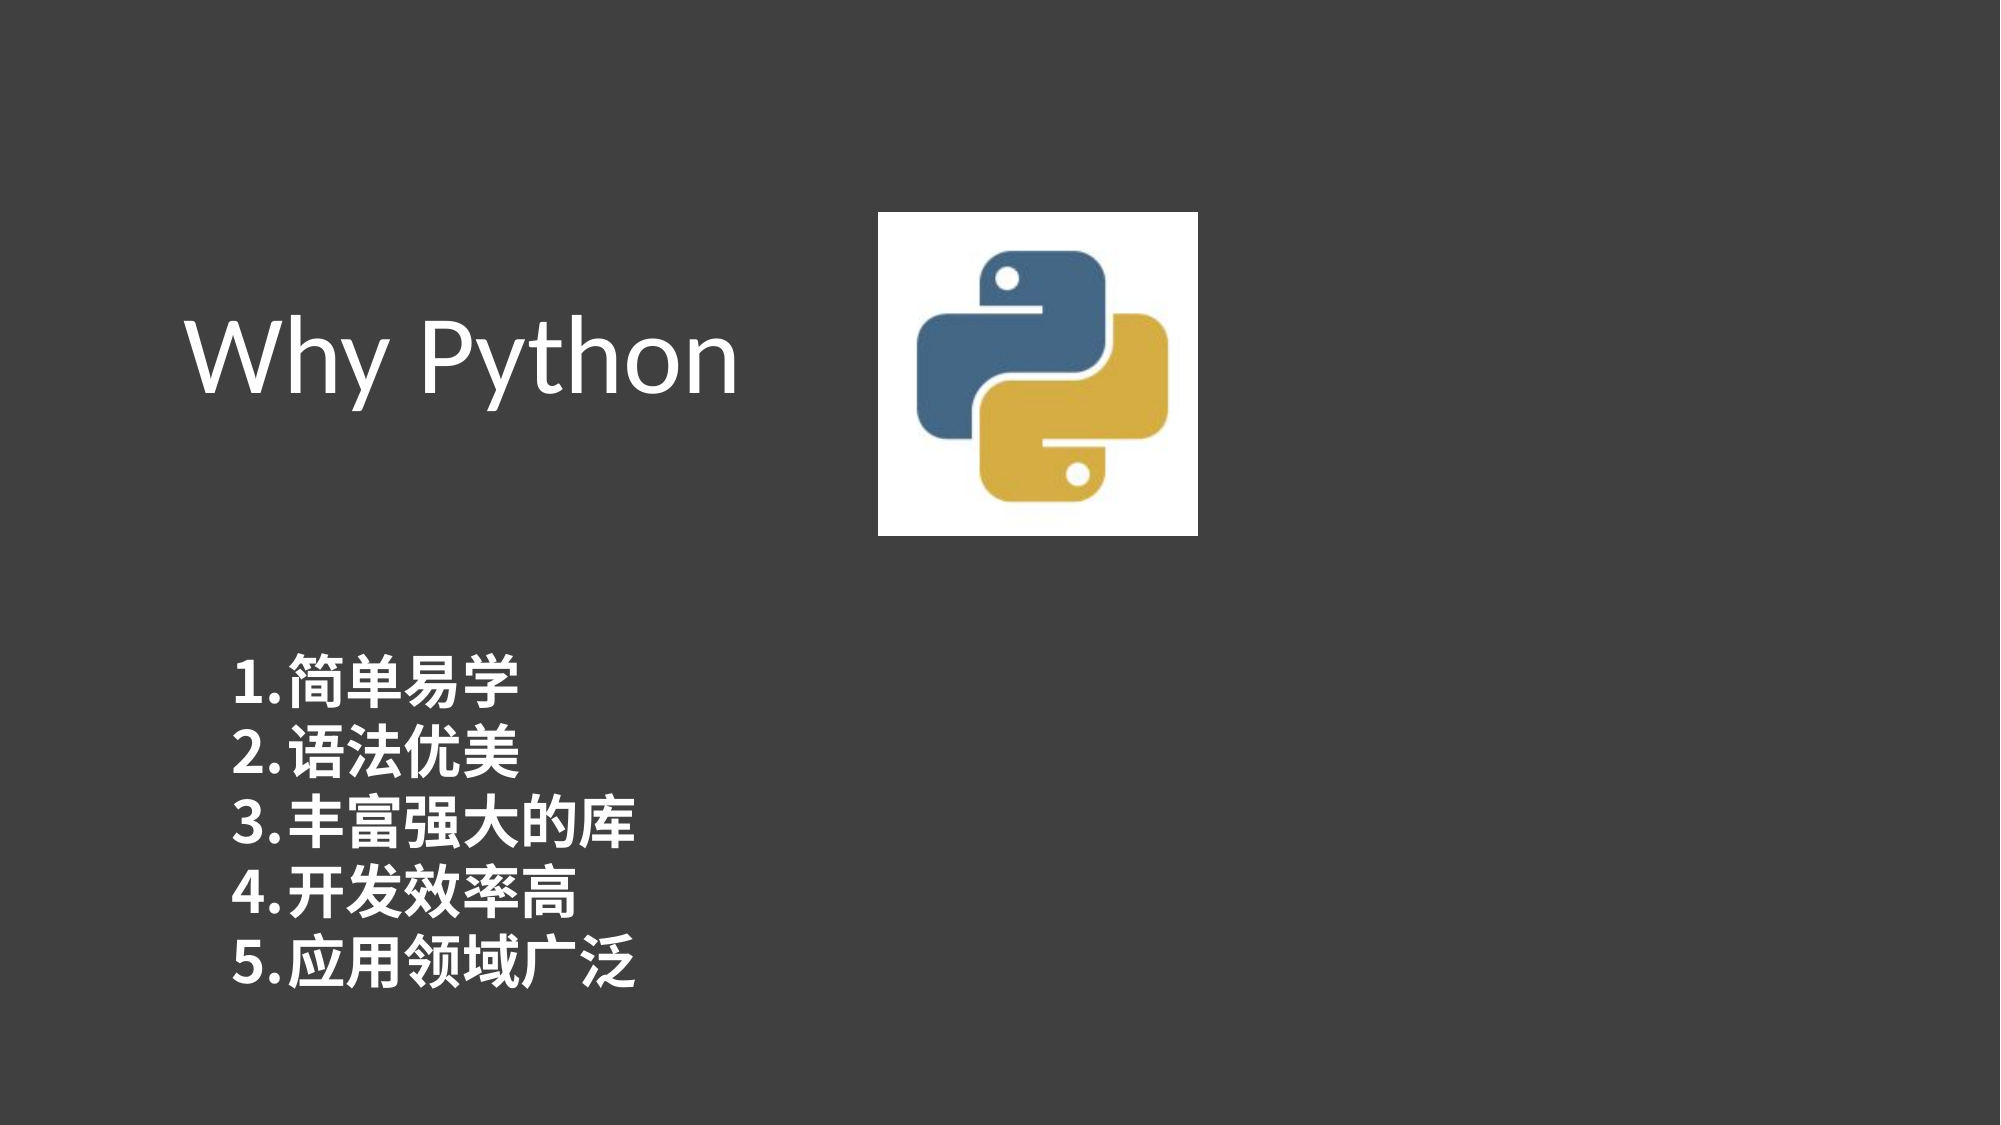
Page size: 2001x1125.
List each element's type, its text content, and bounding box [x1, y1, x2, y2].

picture [878, 212, 1198, 536]
text_box Why Python [169, 273, 878, 424]
text_box 简单易学 语法优美 丰富强大的库 开发效率高 应用领域广泛 [216, 638, 850, 1003]
